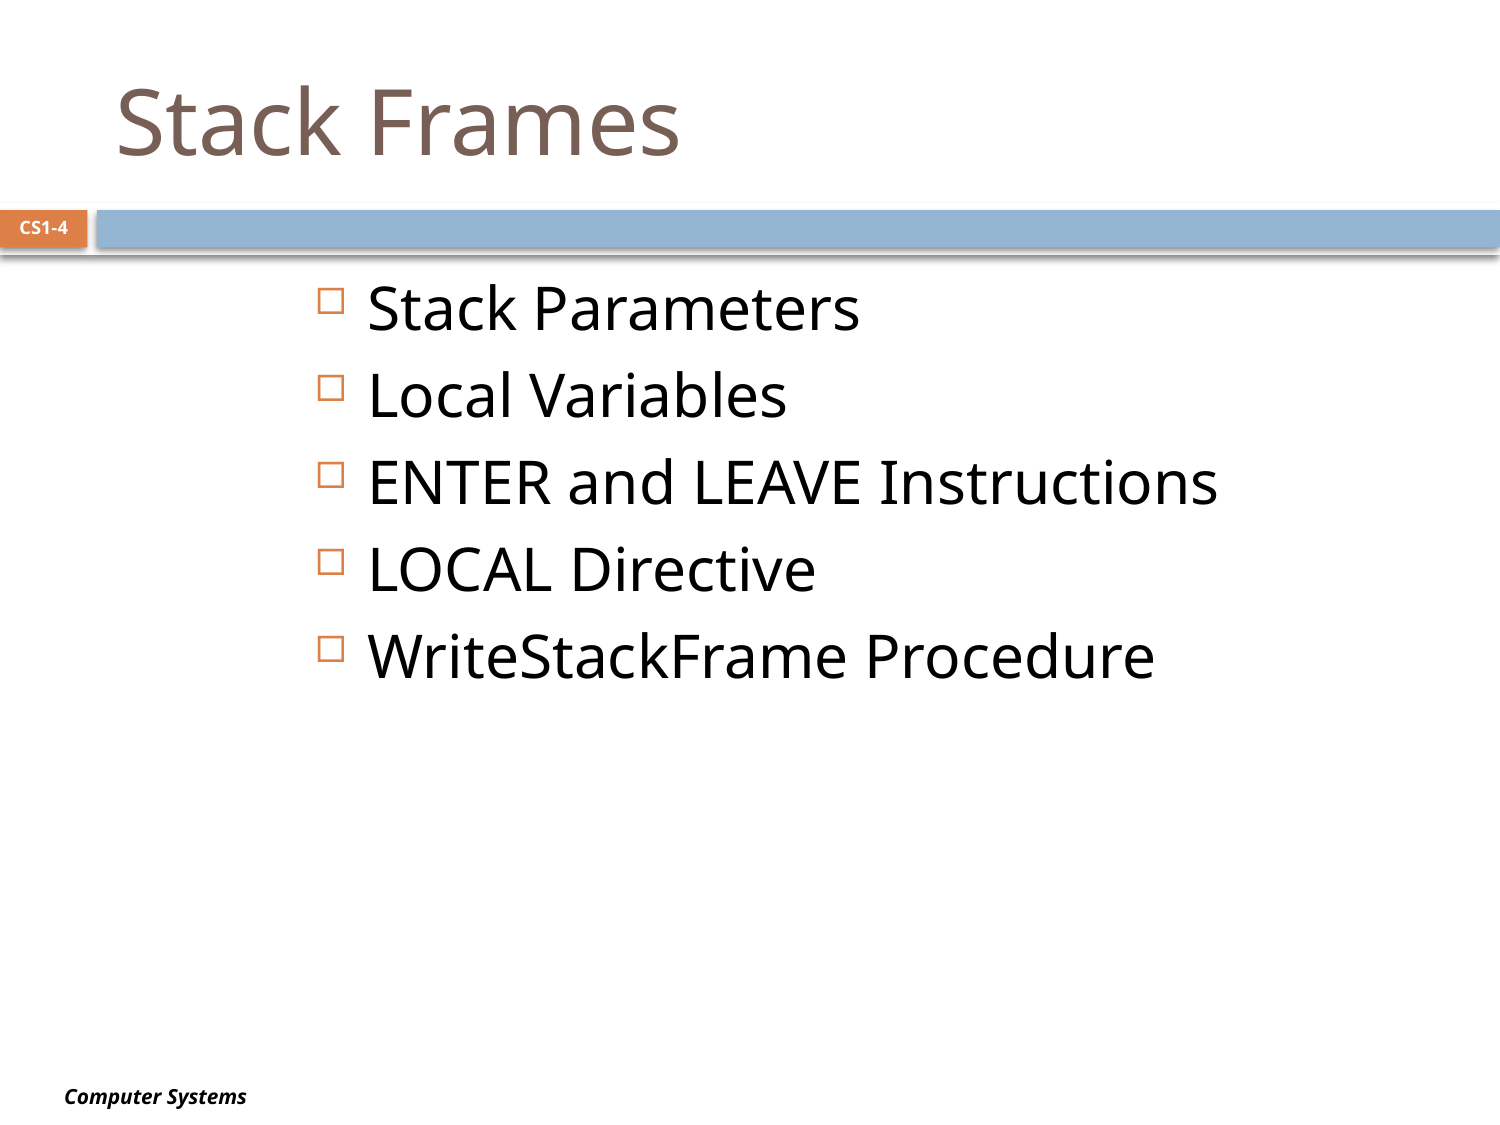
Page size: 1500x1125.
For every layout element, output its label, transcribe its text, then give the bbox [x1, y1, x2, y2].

slide_number CS1-4 [0, 208, 88, 249]
list Stack Parameters Local Variables ENTER and LEAVE Instructions LOCAL Directive WriteStackFrame Procedure [300, 262, 1363, 700]
title Stack Frames [100, 37, 1438, 200]
